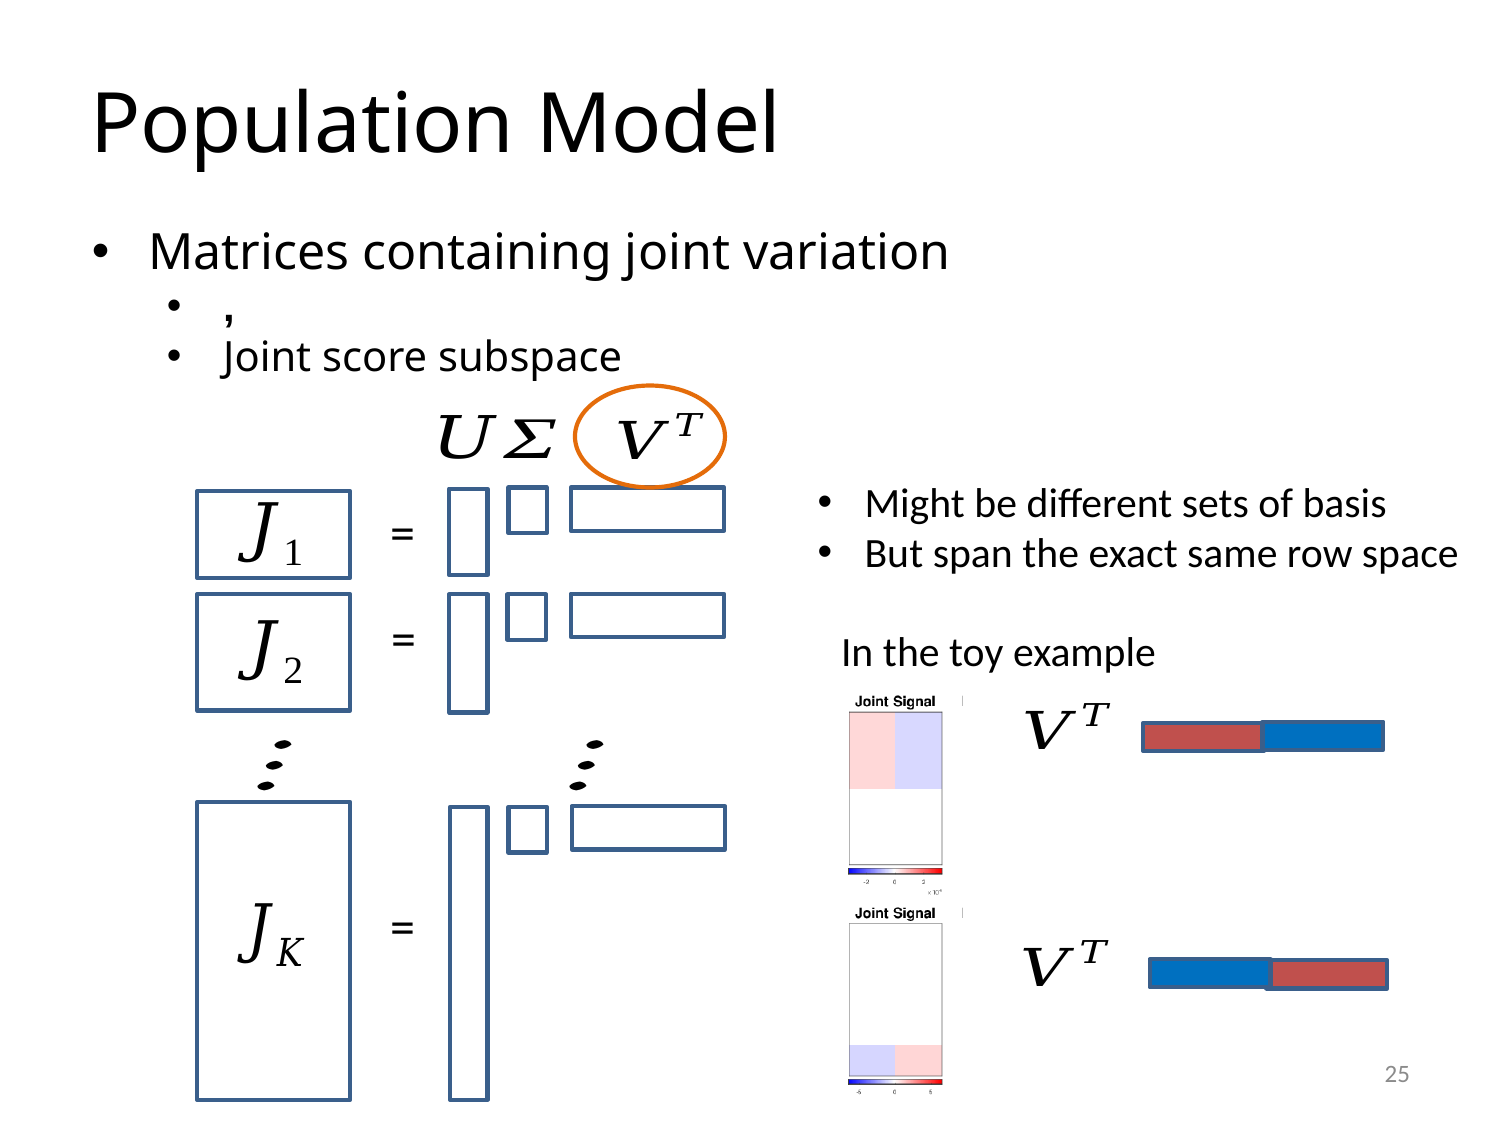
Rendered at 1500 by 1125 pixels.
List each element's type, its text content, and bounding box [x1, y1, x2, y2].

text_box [124, 406, 726, 1101]
title Population Model [75, 24, 1425, 213]
slide_number 25 [1391, 1042, 1425, 1103]
text_box Might be different sets of basis But span the exact same row space [802, 468, 1484, 584]
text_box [824, 616, 1388, 1113]
text_box [587, 383, 713, 405]
